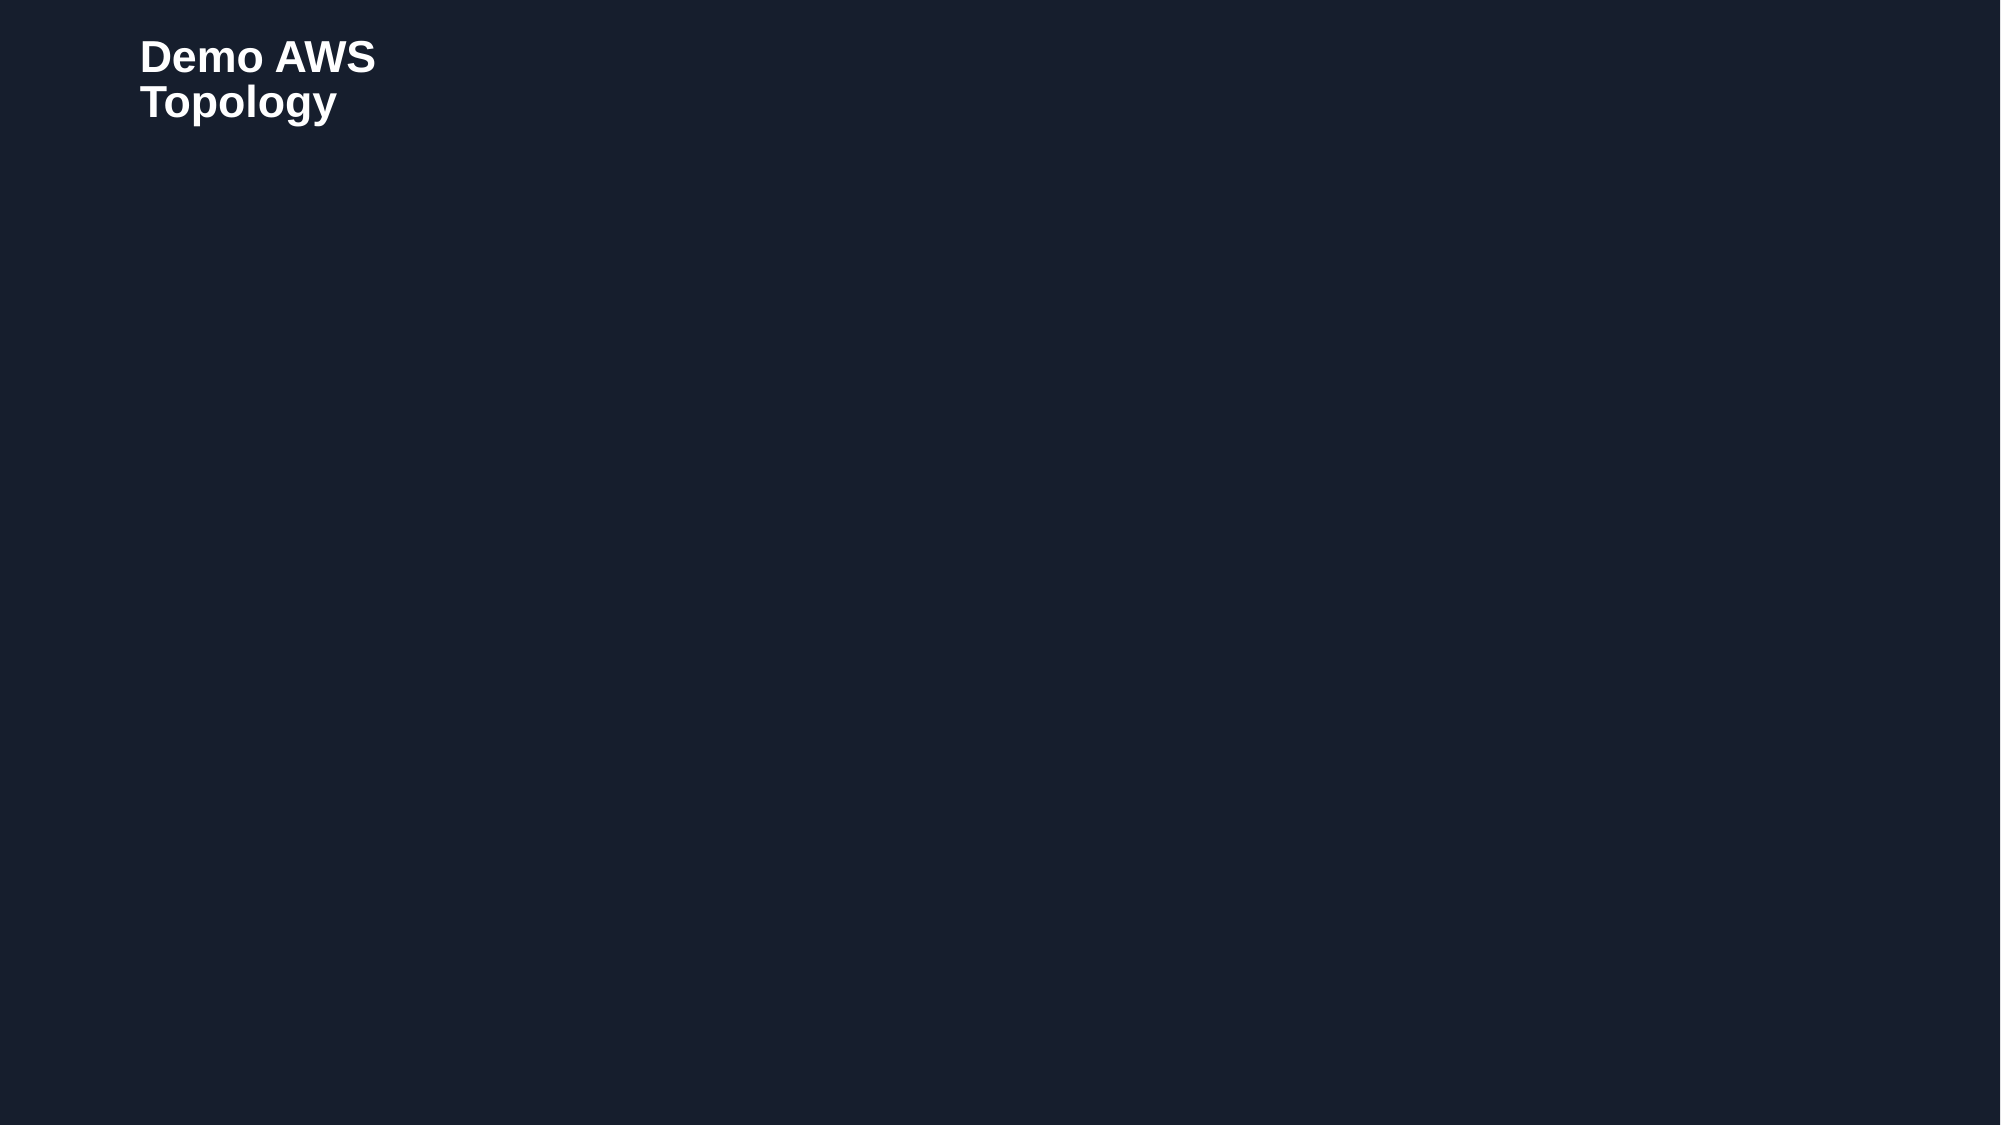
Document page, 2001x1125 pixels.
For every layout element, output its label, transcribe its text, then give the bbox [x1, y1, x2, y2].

title Demo AWS Topology [124, 28, 477, 135]
